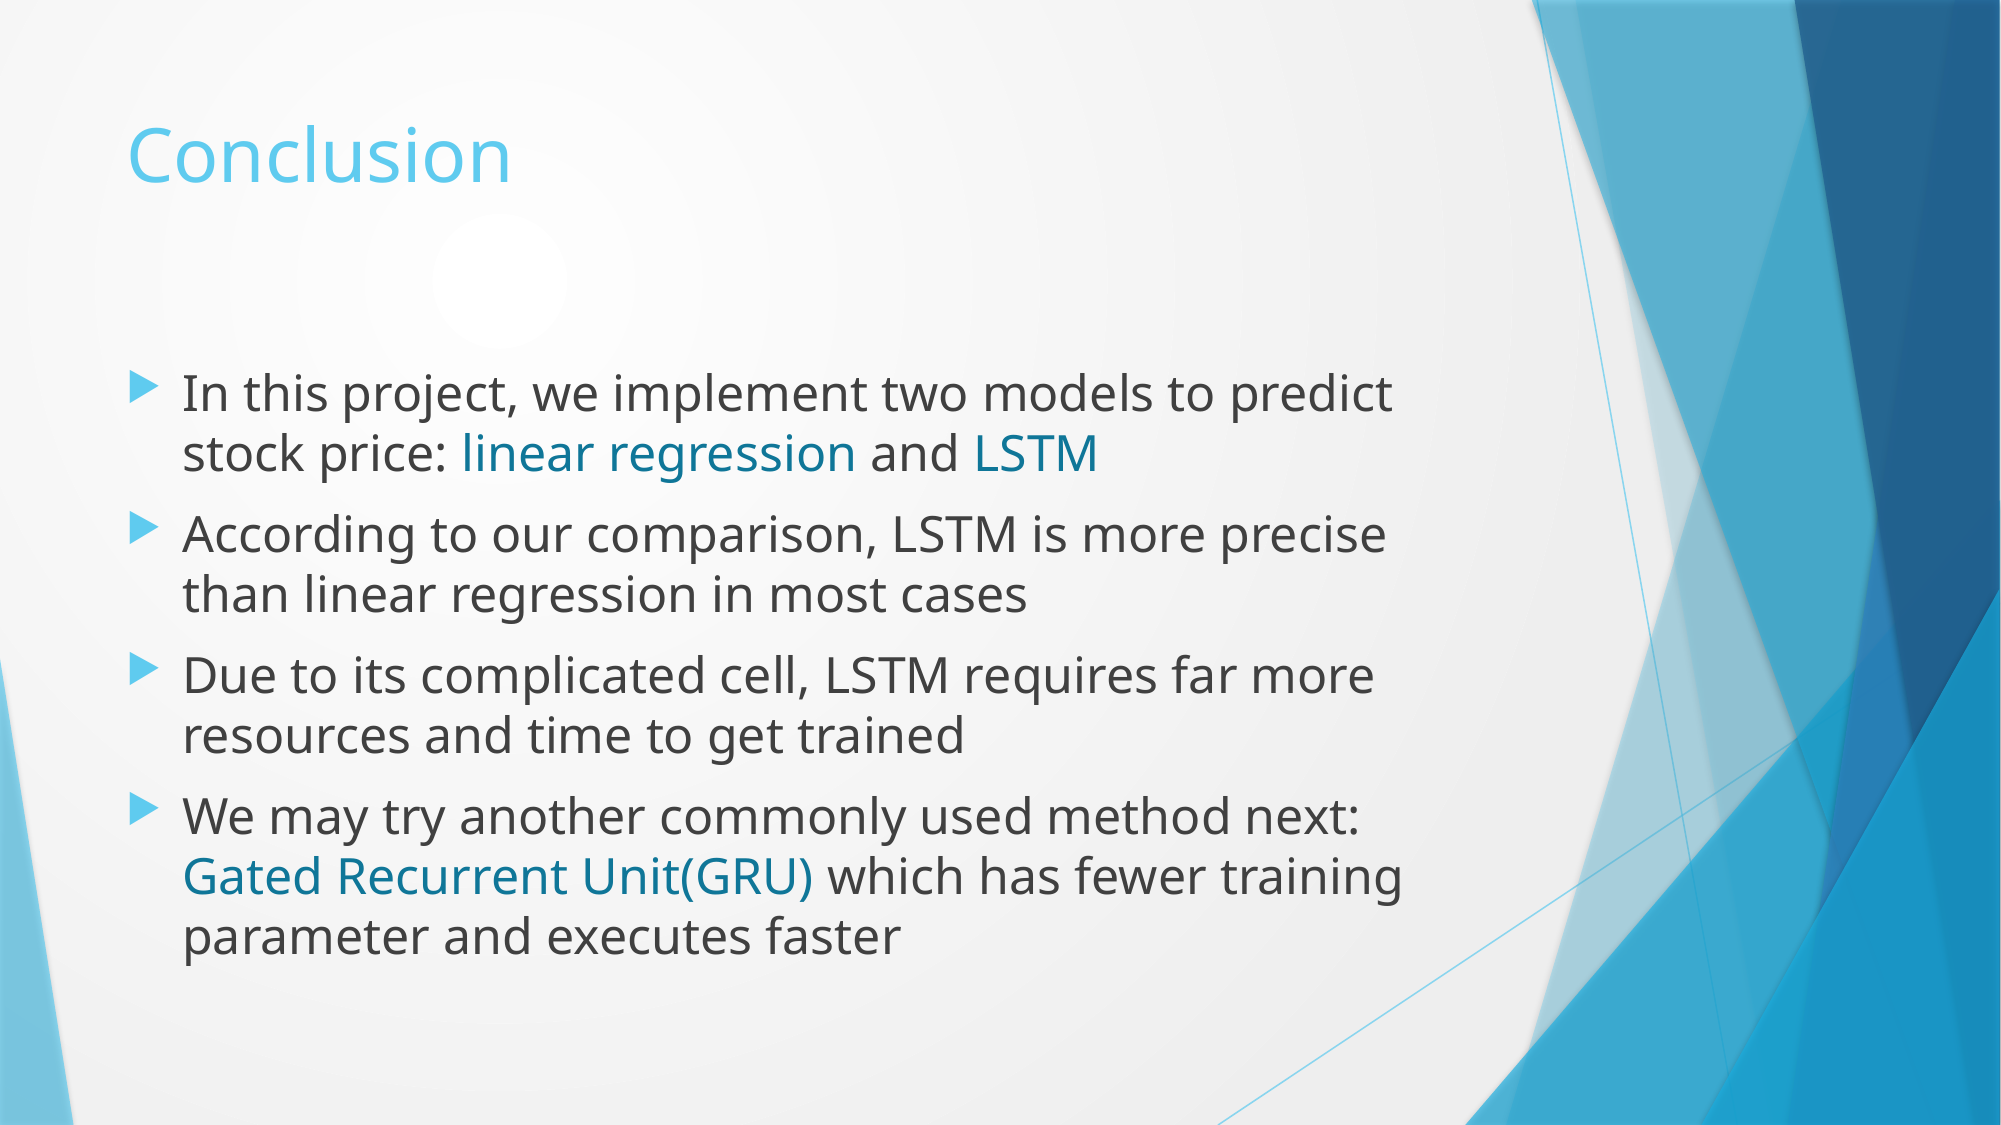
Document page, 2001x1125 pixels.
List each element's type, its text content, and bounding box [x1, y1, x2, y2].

list In this project, we implement two models to predict stock price: linear regression and LSTM According to our comparison, LSTM is more precise than linear regression in most cases Due to its complicated cell, LSTM requires far more resources and time to get trained We may try another commonly used method next: Gated Recurrent Unit(GRU) which has fewer training parameter and executes faster [111, 354, 1522, 992]
title Conclusion [111, 99, 1522, 317]
